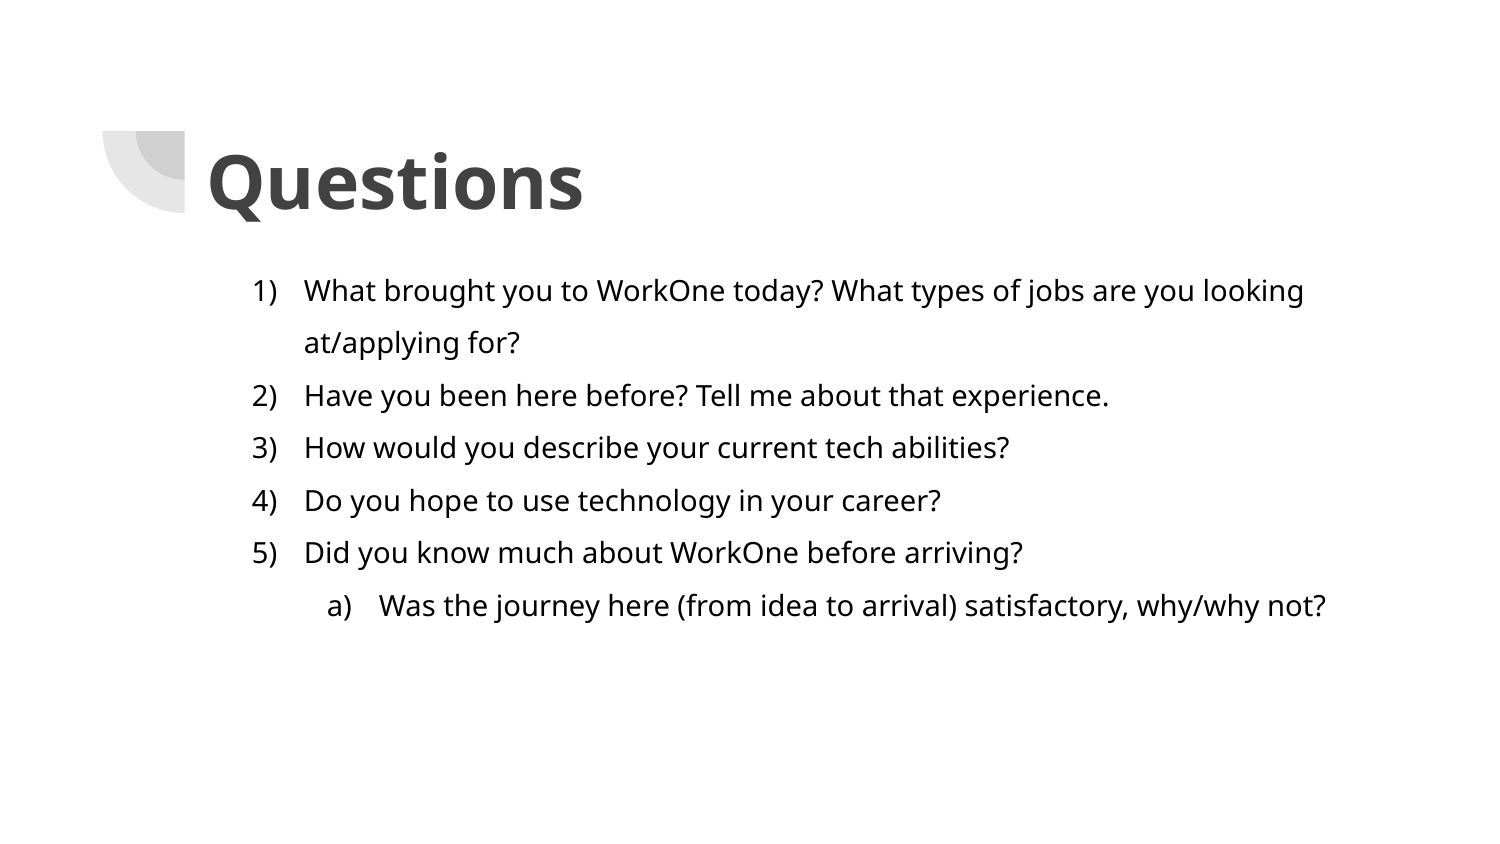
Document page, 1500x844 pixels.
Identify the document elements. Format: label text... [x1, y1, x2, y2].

title Questions [191, 119, 1345, 217]
list What brought you to WorkOne today? What types of jobs are you looking at/applying for? Have you been here before? Tell me about that experience. How would you describe your current tech abilities? Do you hope to use technology in your career? Did you know much about WorkOne before arriving? Was the journey here (from idea to arrival) satisfactory, why/why not? [213, 239, 1368, 744]
